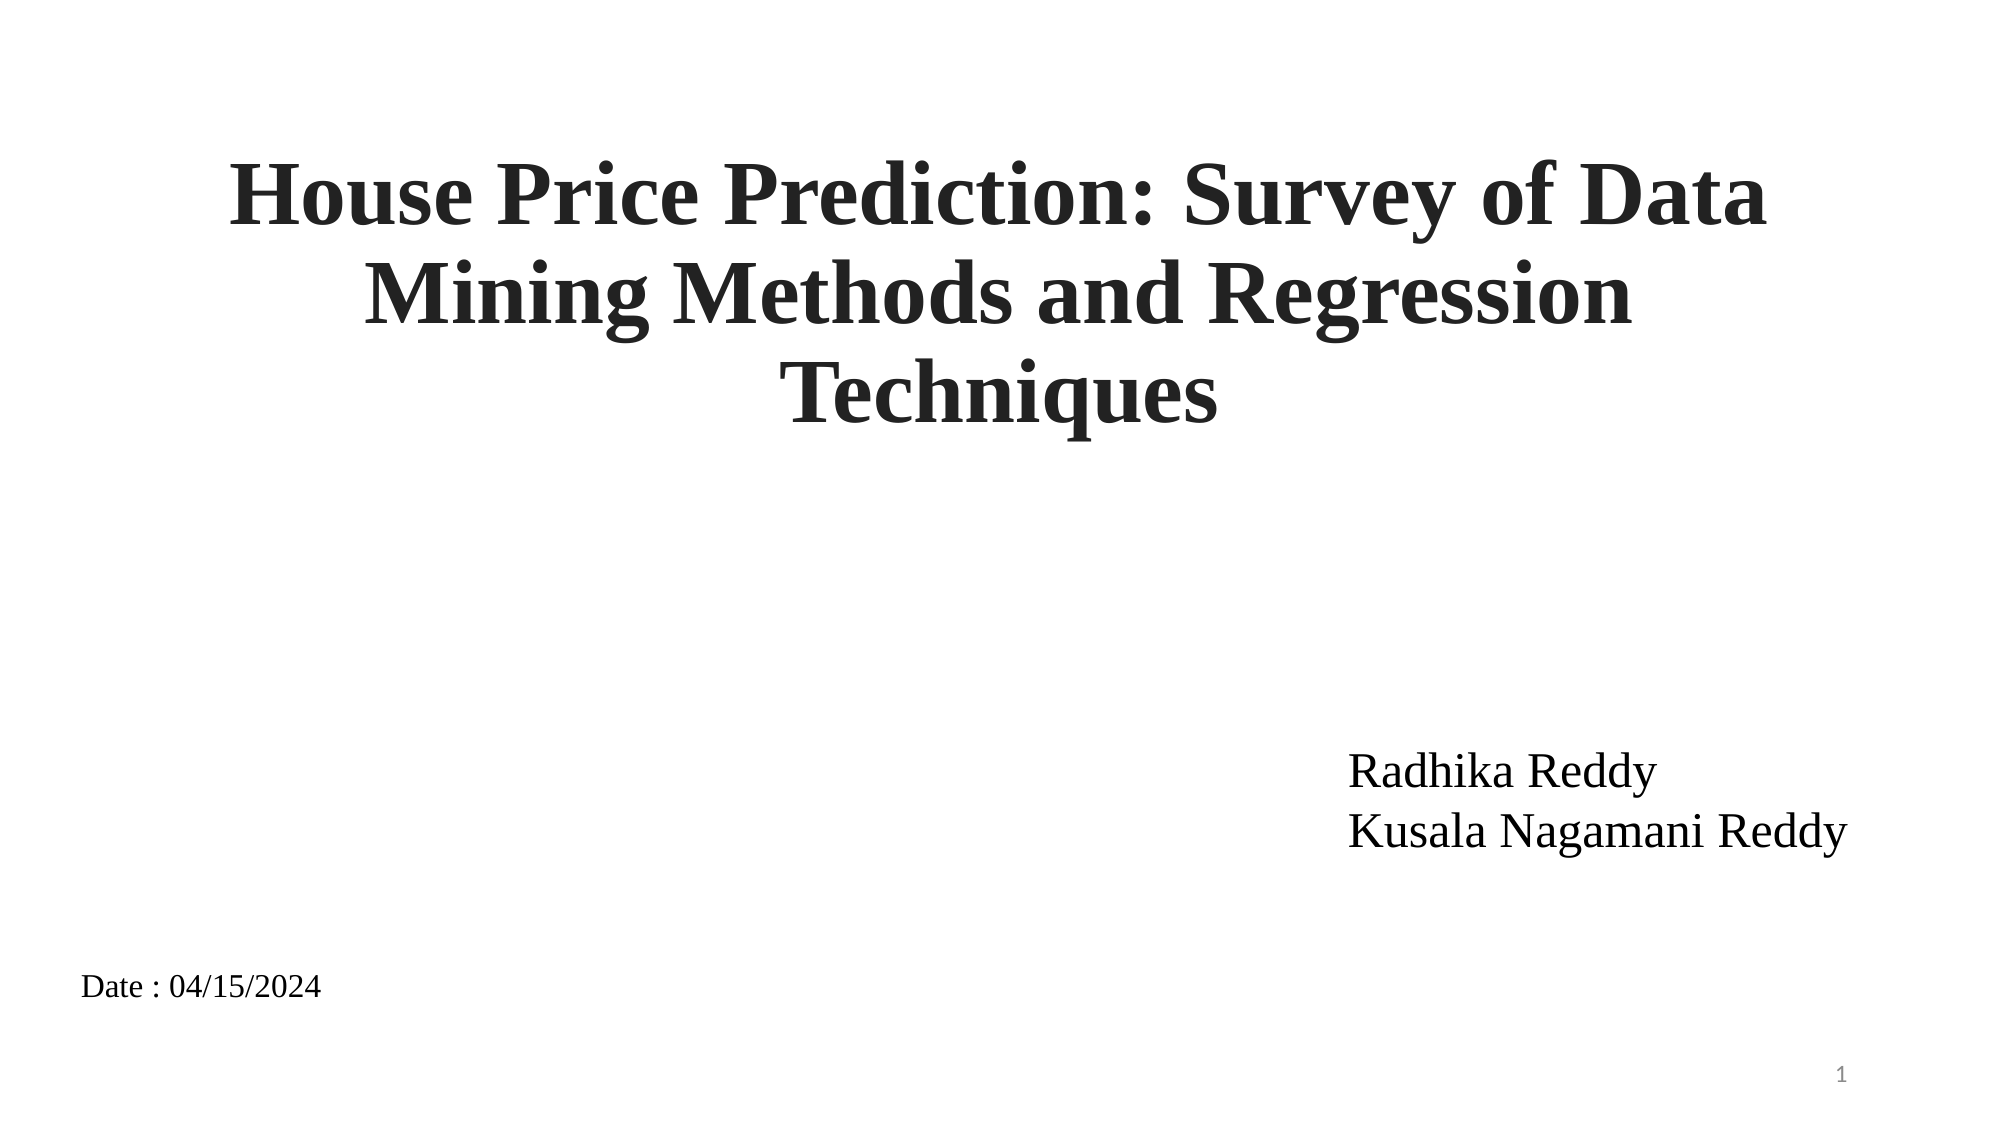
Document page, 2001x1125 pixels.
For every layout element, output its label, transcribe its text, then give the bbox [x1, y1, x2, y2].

text_box Radhika Reddy Kusala Nagamani Reddy [1332, 729, 1942, 865]
slide_number 1 [1412, 1042, 1863, 1103]
text_box Date : 04/15/2024 [65, 956, 363, 1012]
title House Price Prediction: Survey of Data Mining Methods and Regression Techniques [141, 149, 1859, 534]
